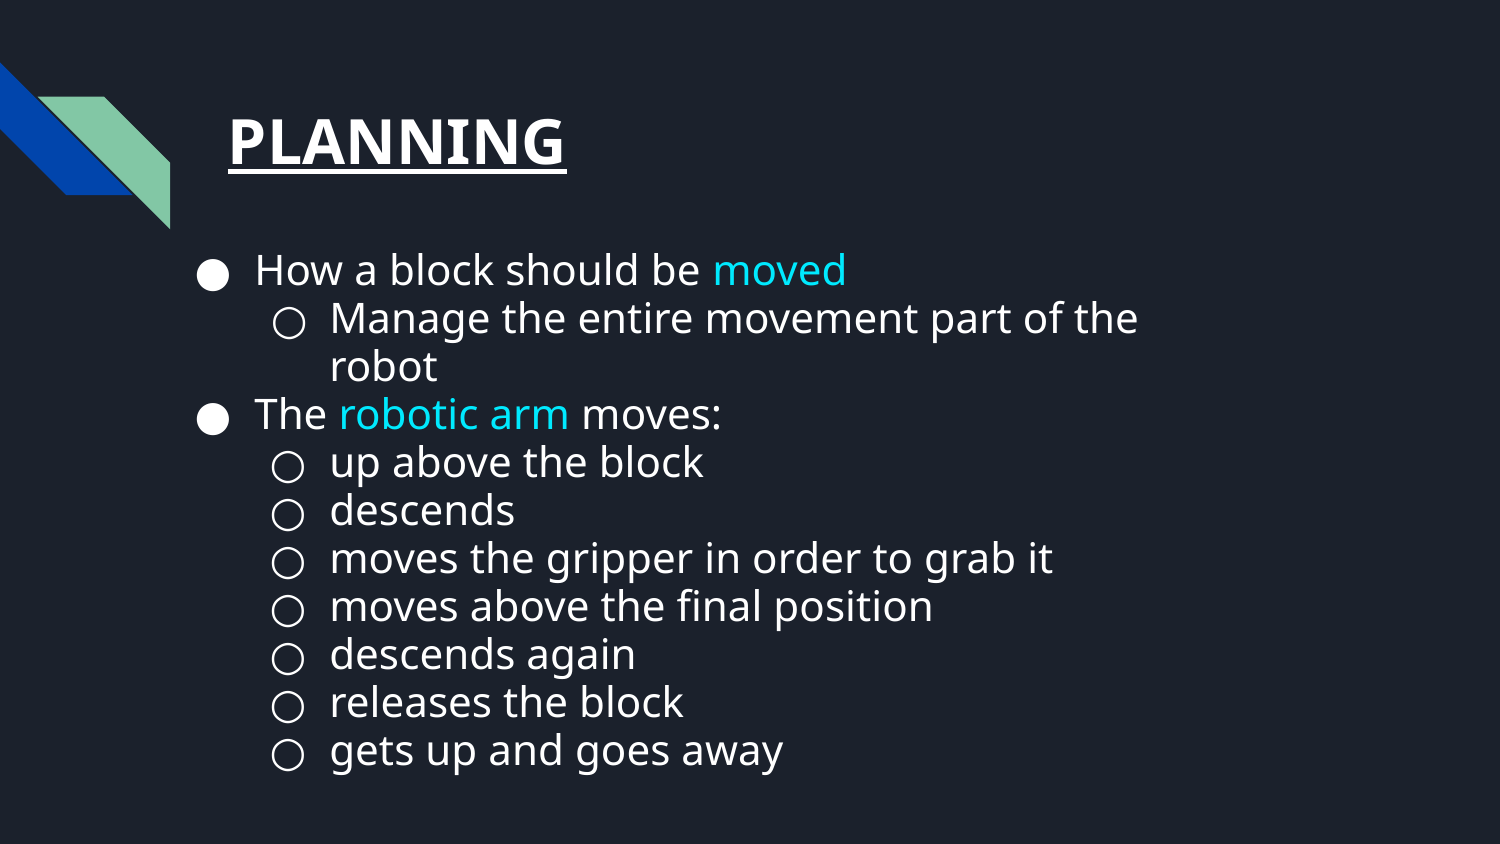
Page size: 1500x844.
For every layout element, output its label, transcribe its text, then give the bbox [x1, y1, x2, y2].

list How a block should be moved Manage the entire movement part of the robot The robotic arm moves: up above the block descends moves the gripper in order to grab it moves above the final position descends again releases the block gets up and goes away [164, 232, 1250, 773]
title PLANNING [212, 64, 1368, 215]
